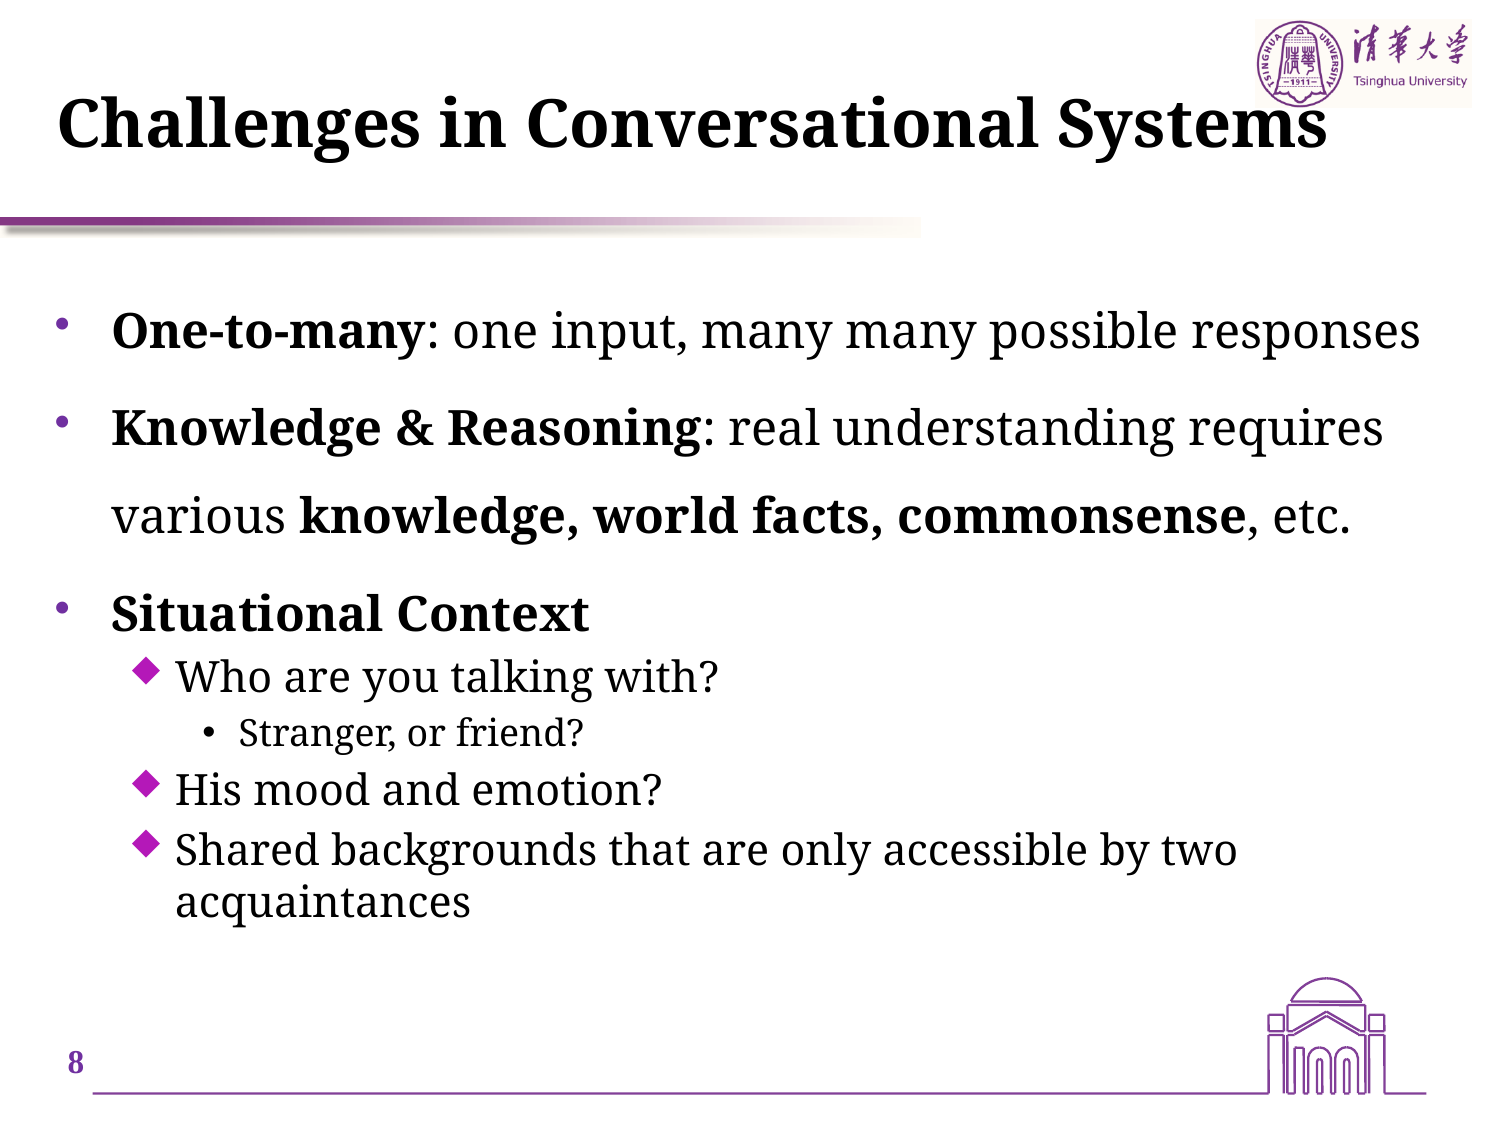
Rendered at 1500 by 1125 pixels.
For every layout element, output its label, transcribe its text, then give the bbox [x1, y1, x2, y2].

list One-to-many: one input, many many possible responses Knowledge & Reasoning: real understanding requires various knowledge, world facts, commonsense, etc. Situational Context Who are you talking with? Stranger, or friend? His mood and emotion? Shared backgrounds that are only accessible by two acquaintances [41, 262, 1465, 1005]
title Challenges in Conversational Systems [41, 45, 1378, 197]
picture [0, 217, 921, 238]
picture [1255, 19, 1472, 108]
